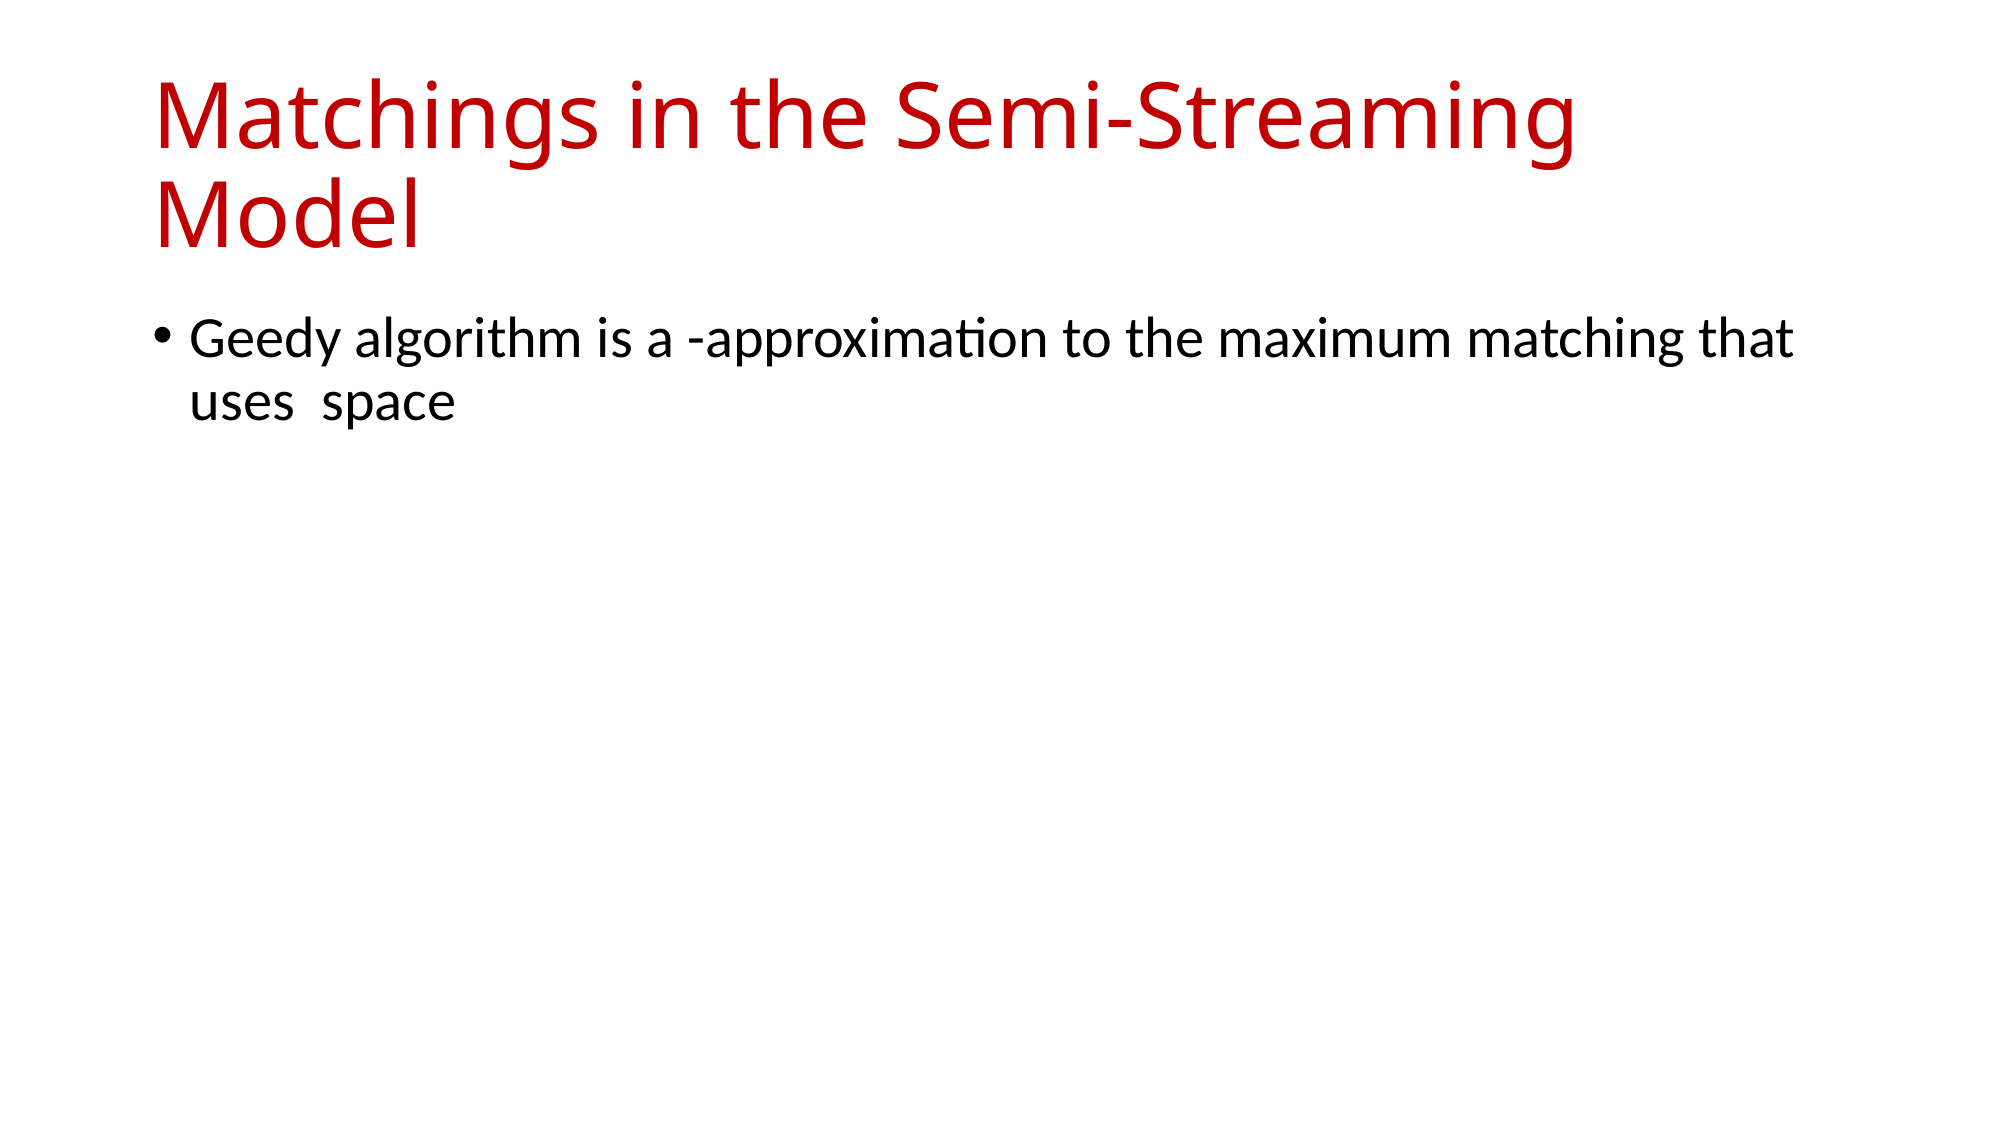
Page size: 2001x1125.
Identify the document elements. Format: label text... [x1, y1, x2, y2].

title Matchings in the Semi-Streaming Model [137, 59, 1863, 278]
